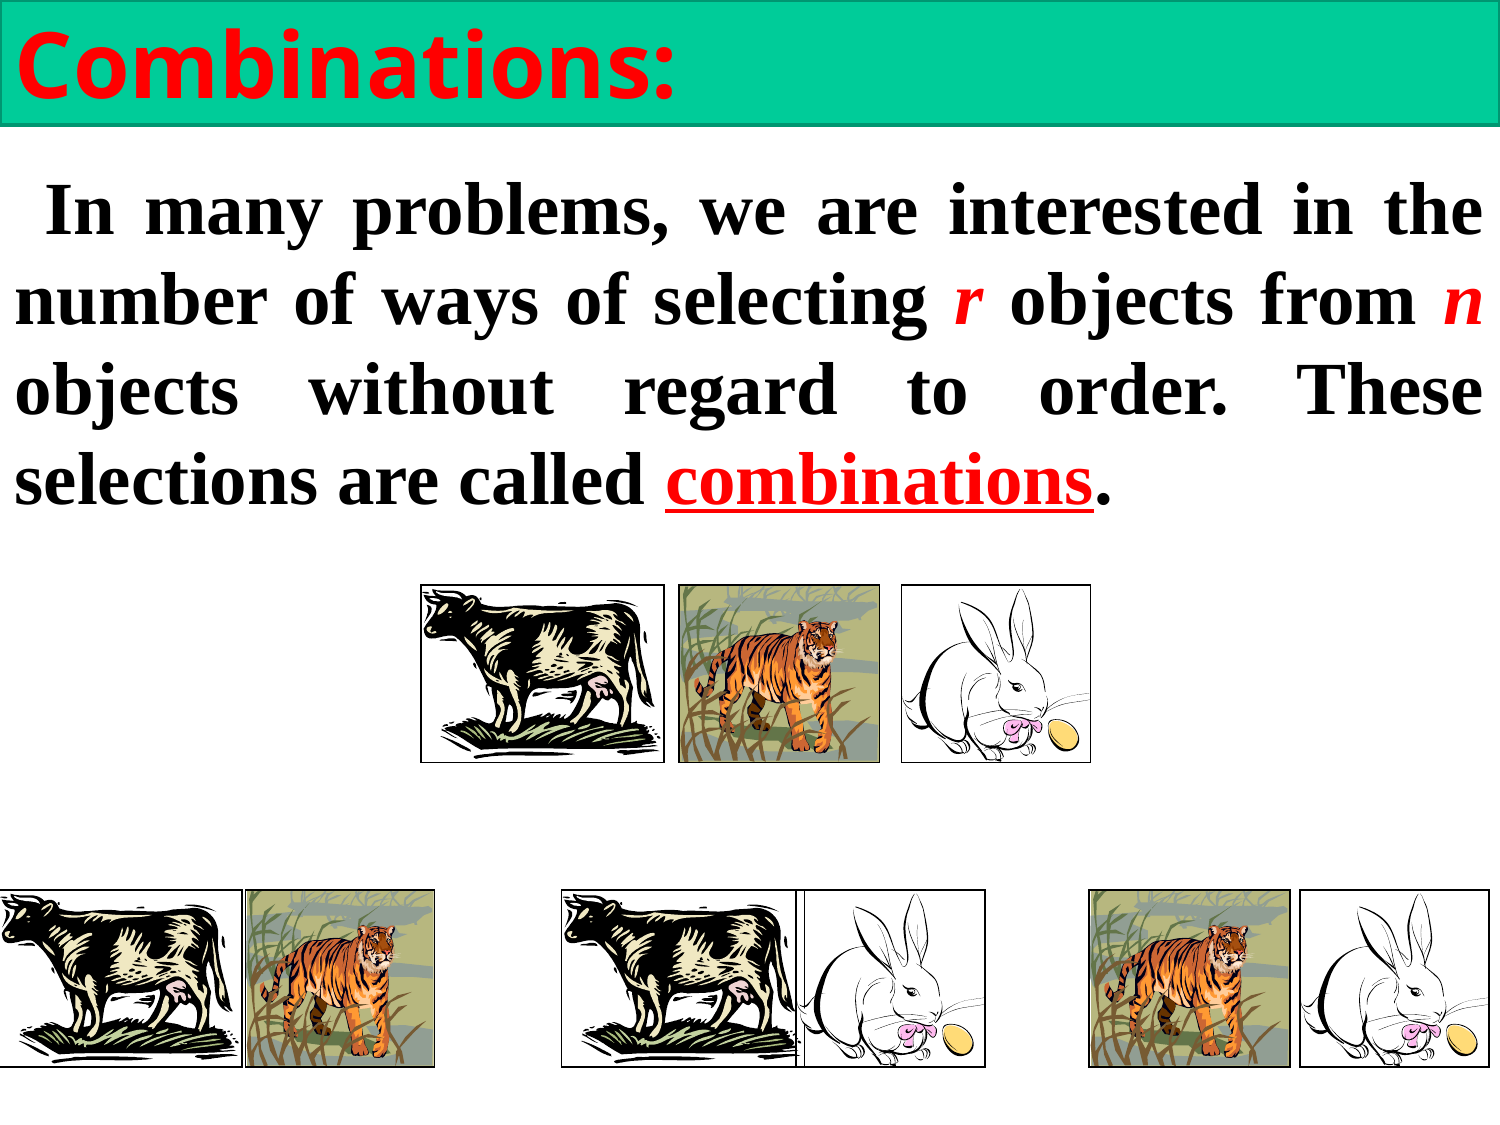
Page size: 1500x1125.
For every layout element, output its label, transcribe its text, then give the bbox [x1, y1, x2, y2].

text_box In many problems, we are interested in the number of ways of selecting r objects from n objects without regard to order. These selections are called combinations. [0, 152, 1500, 618]
picture [1300, 890, 1489, 1067]
picture [421, 585, 664, 762]
picture [245, 890, 434, 1067]
picture [0, 890, 242, 1067]
picture [902, 585, 1091, 762]
picture [562, 890, 985, 1067]
text_box Combinations: [0, 0, 1500, 127]
picture [679, 585, 880, 762]
picture [1089, 890, 1290, 1067]
